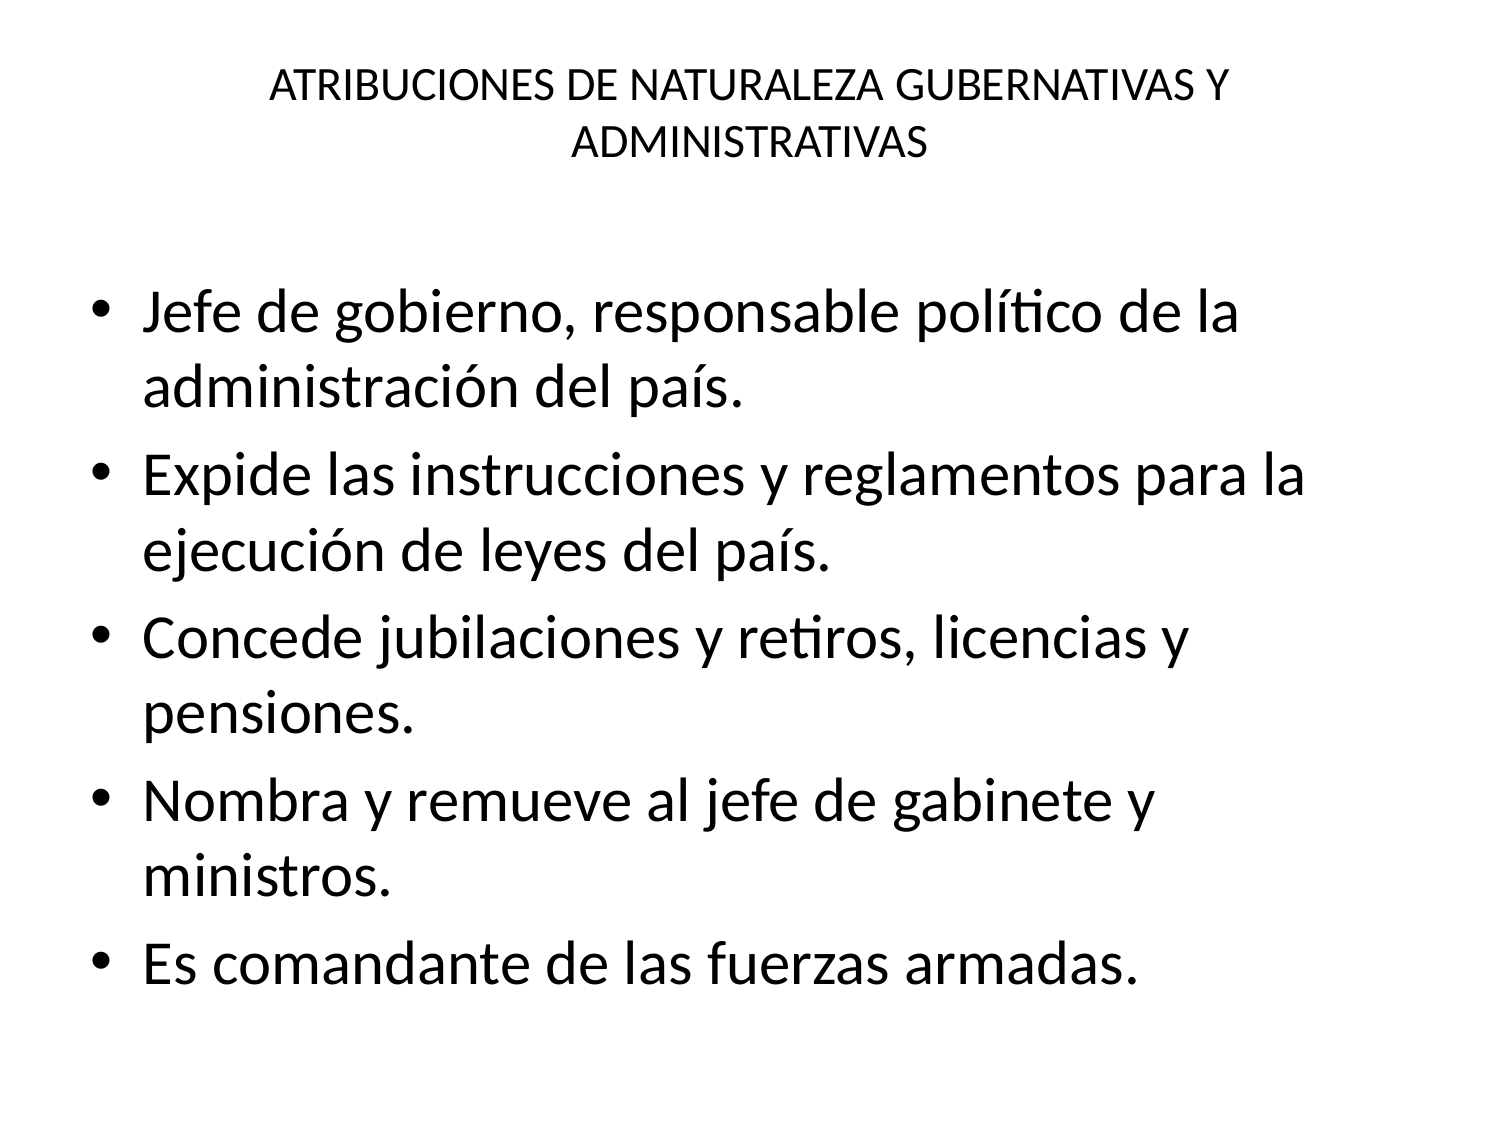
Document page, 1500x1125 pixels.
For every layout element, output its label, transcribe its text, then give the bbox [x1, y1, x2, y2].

list Jefe de gobierno, responsable político de la administración del país. Expide las instrucciones y reglamentos para la ejecución de leyes del país. Concede jubilaciones y retiros, licencias y pensiones. Nombra y remueve al jefe de gabinete y ministros. Es comandante de las fuerzas armadas. [75, 262, 1425, 1005]
title ATRIBUCIONES DE NATURALEZA GUBERNATIVAS Y ADMINISTRATIVAS [75, 45, 1425, 233]
